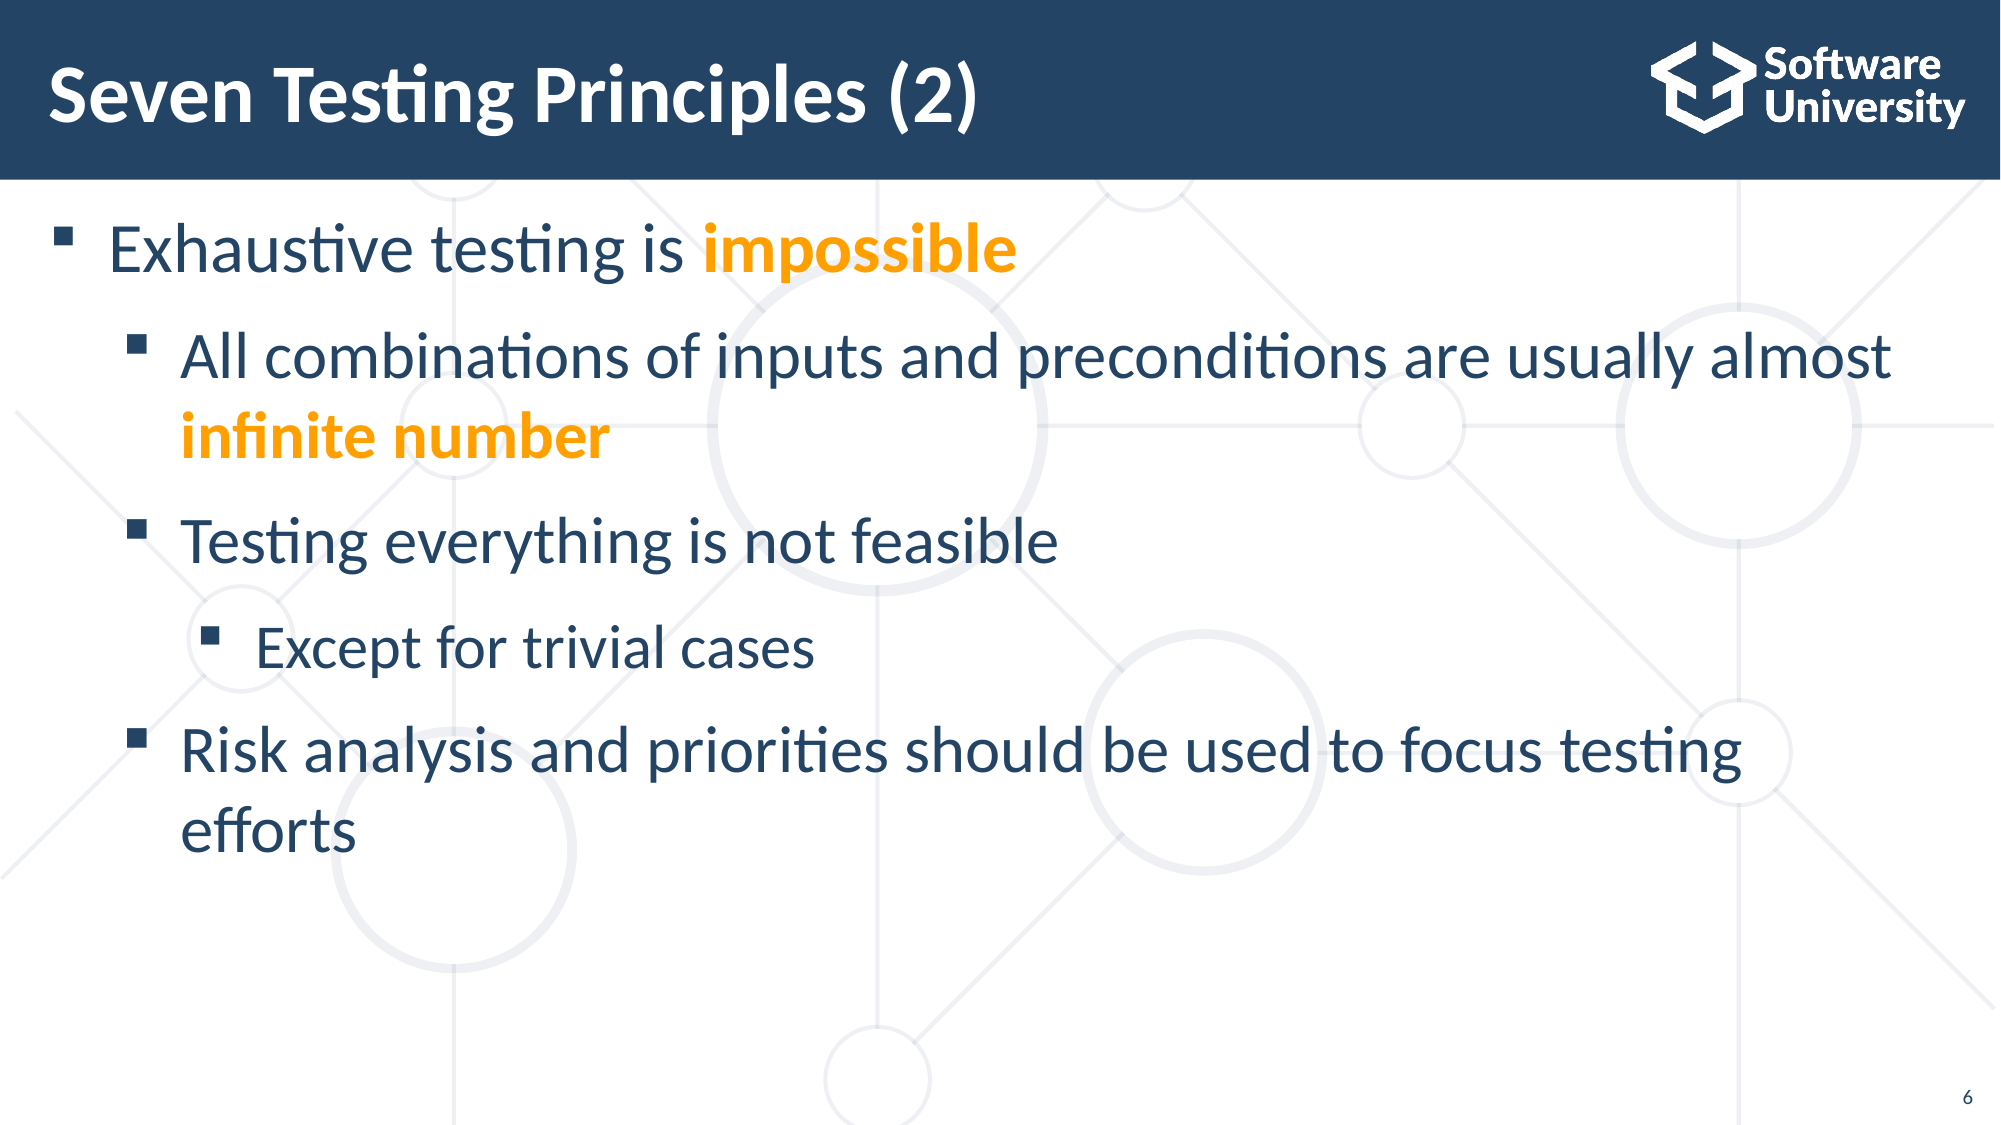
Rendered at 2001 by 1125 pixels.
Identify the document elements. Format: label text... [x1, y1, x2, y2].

title Seven Testing Principles (2) [31, 16, 1625, 162]
list Exhaustive testing is impossible All combinations of inputs and preconditions are usually almost infinite number Testing everything is not feasible Except for trivial cases Risk analysis and priorities should be used to focus testing efforts [31, 196, 1970, 1104]
picture [1651, 41, 1966, 134]
slide_number 6 [1927, 1067, 1989, 1117]
